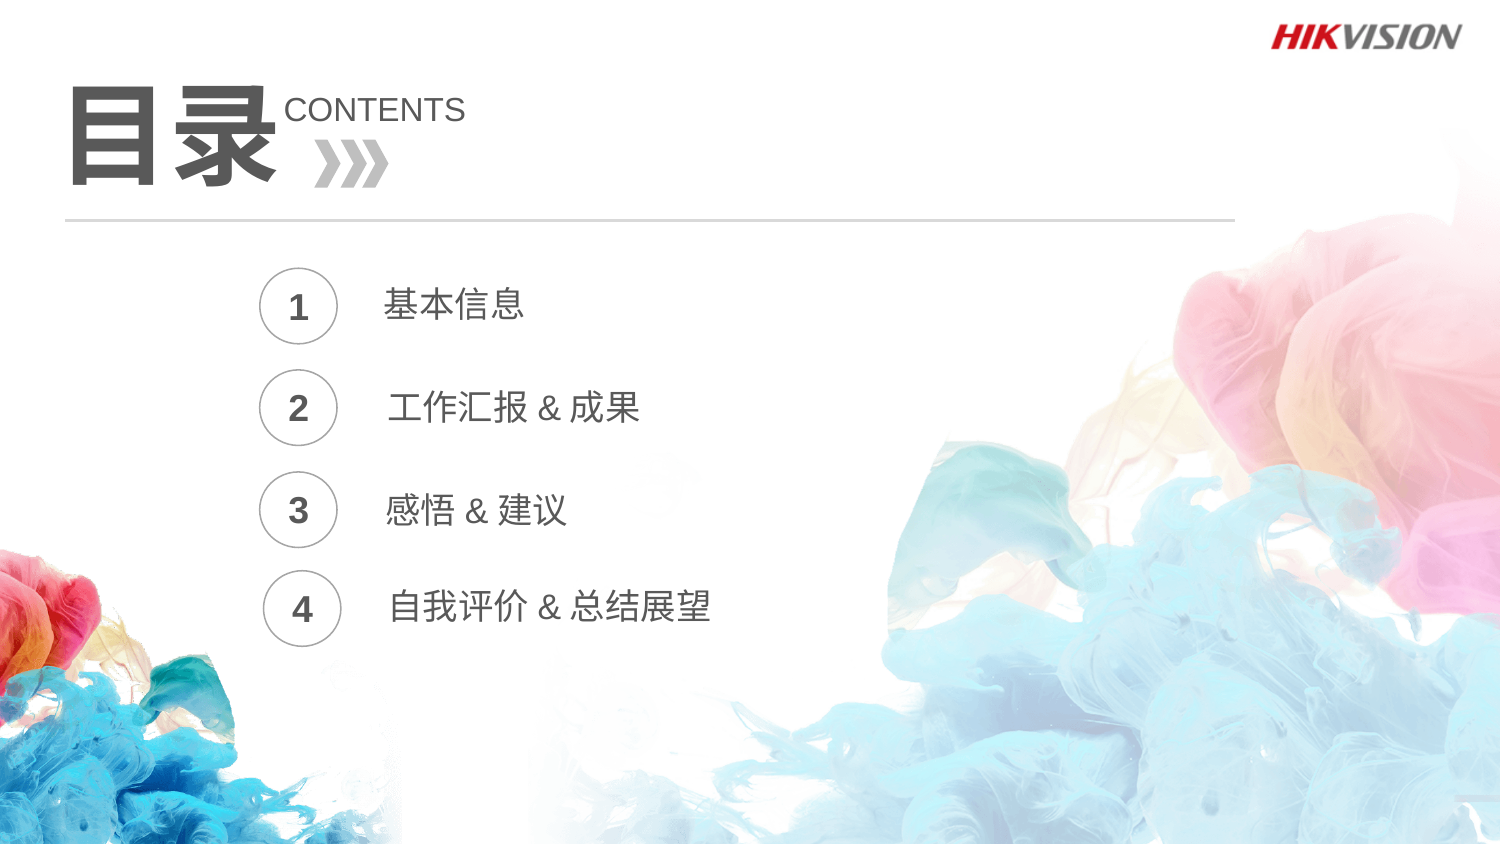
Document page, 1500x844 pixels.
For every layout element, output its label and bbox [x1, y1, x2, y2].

text_box [259, 471, 338, 548]
text_box [259, 267, 338, 345]
text_box [262, 570, 342, 647]
picture [1269, 12, 1465, 58]
picture [0, 64, 1500, 844]
text_box [40, 56, 1236, 221]
text_box [259, 369, 338, 446]
